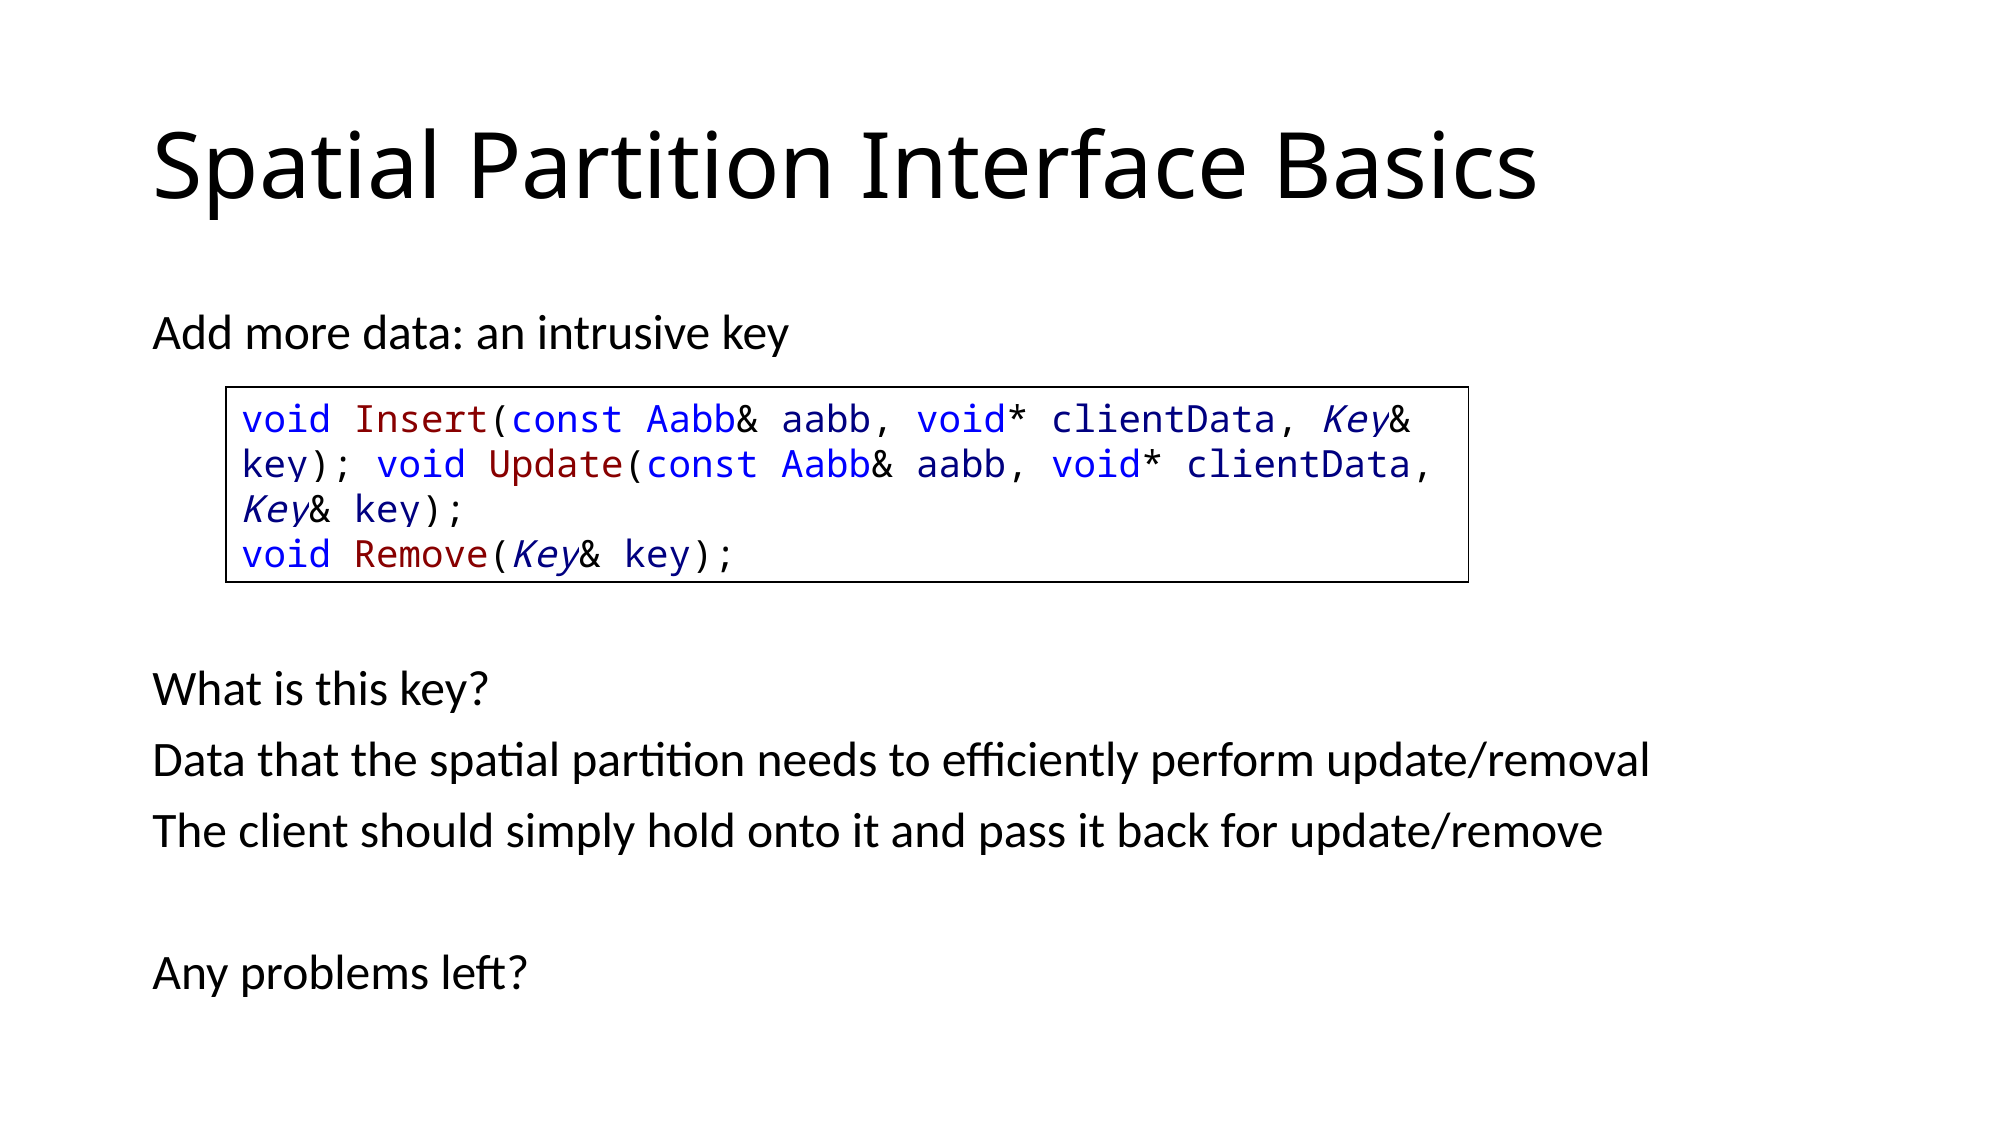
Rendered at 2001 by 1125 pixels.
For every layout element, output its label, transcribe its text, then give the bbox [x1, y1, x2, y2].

text_box void Insert(const Aabb& aabb, void* clientData, Key& key); void Update(const Aabb& aabb, void* clientData, Key& key); void Remove(Key& key); [225, 386, 1469, 582]
title Spatial Partition Interface Basics [137, 59, 1863, 278]
list Add more data: an intrusive key What is this key? Data that the spatial partition needs to efficiently perform update/removal The client should simply hold onto it and pass it back for update/remove Any problems left? [137, 299, 1863, 1014]
